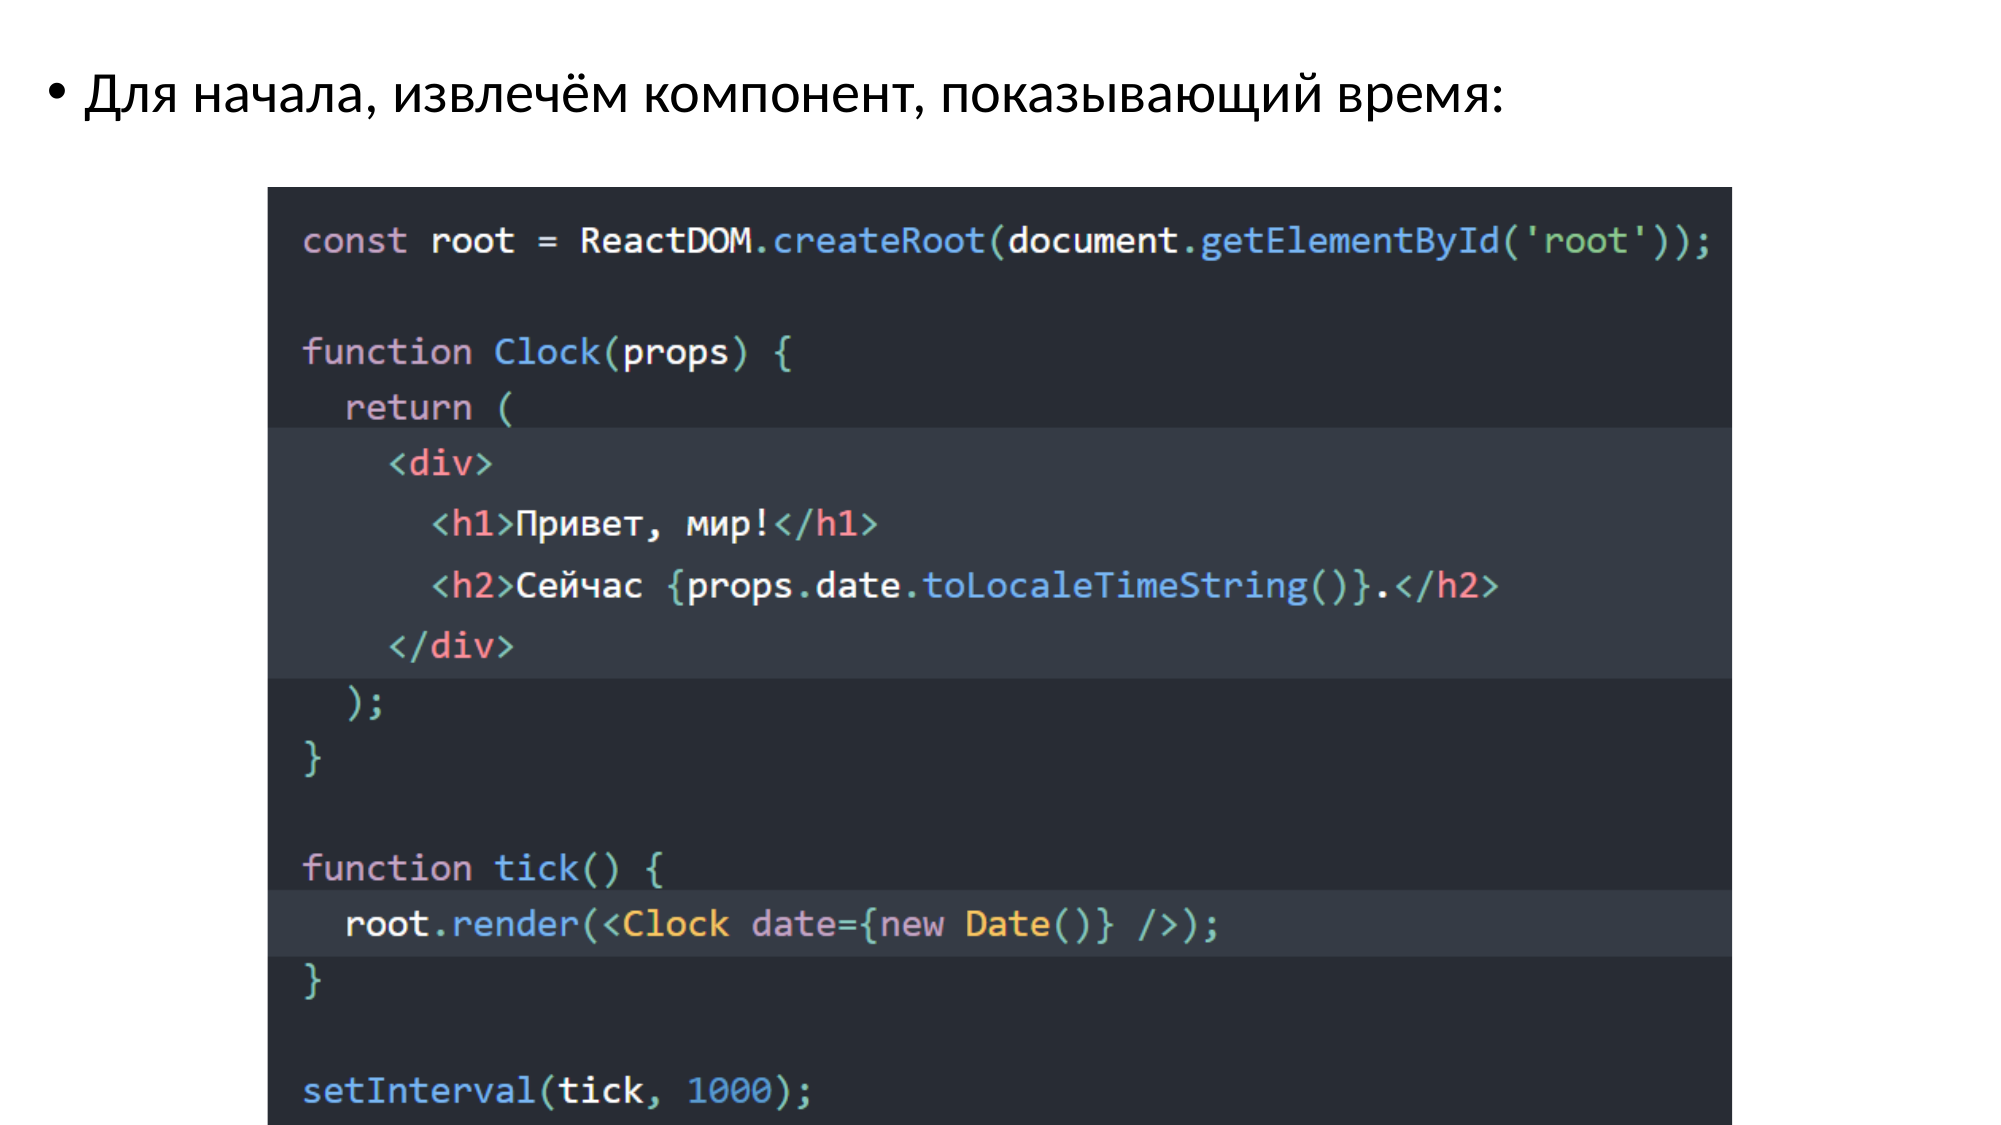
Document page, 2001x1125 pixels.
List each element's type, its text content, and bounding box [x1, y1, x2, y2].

picture [267, 187, 1733, 1125]
subtitle Для начала, извлечём компонент, показывающий время: [46, 0, 1847, 188]
